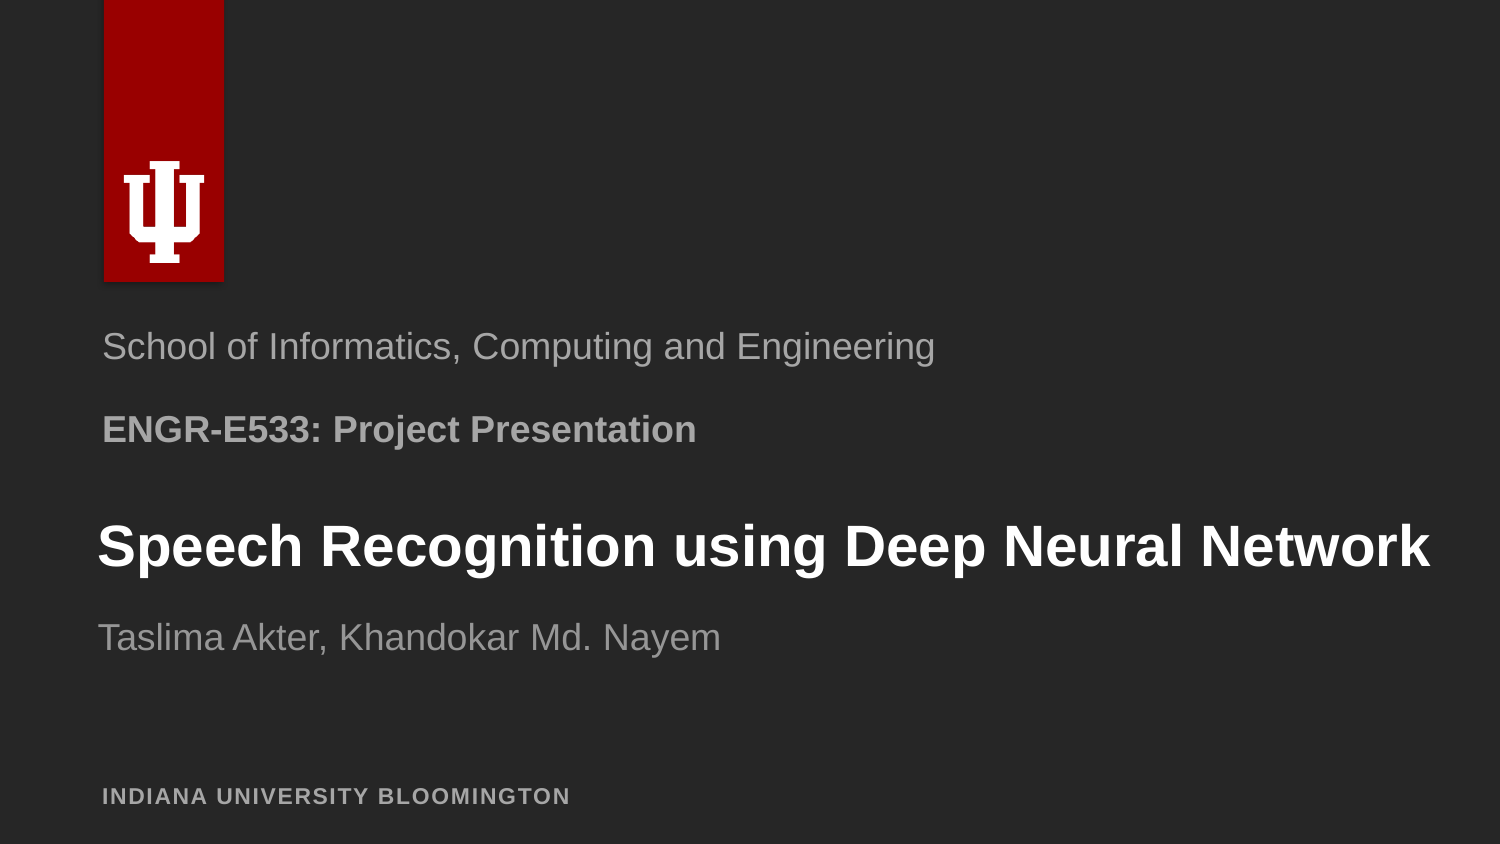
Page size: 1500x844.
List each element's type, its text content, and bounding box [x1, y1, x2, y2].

list INDIANA UNIVERSITY BLOOMINGTON [87, 772, 1356, 819]
title Speech Recognition using Deep Neural Network Taslima Akter, Khandokar Md. Nayem [82, 453, 1500, 731]
list School of Informatics, Computing and Engineering ENGR-E533: Project Presentation [87, 327, 1369, 445]
